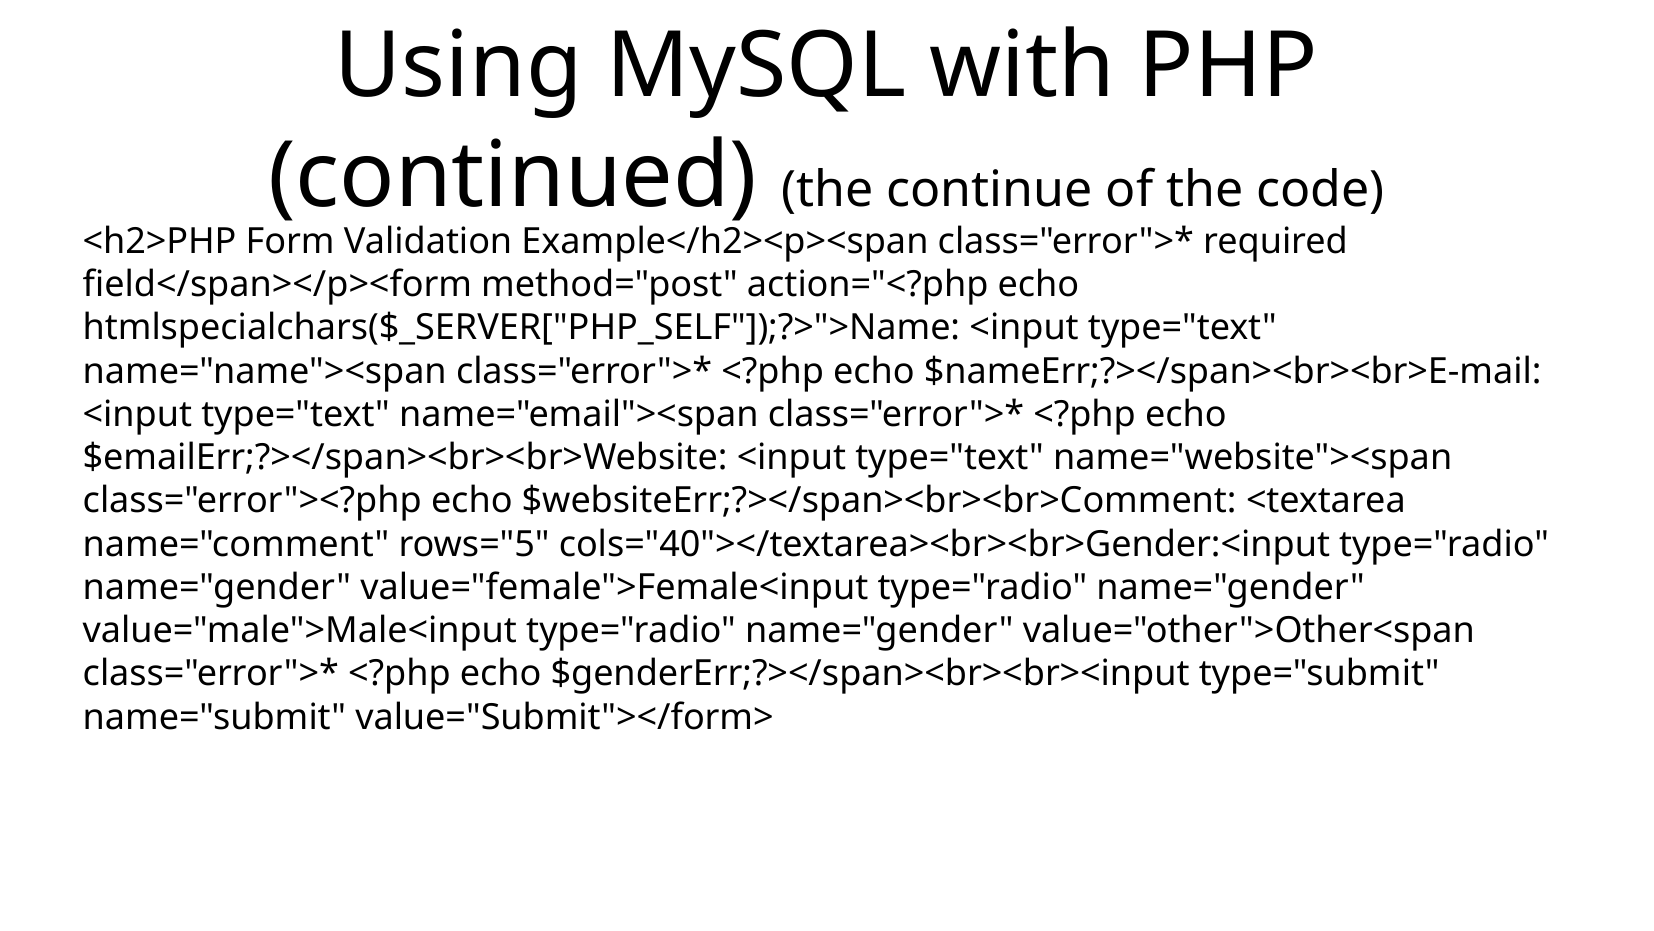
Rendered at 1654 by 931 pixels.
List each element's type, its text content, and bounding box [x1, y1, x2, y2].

text_box Using MySQL with PHP (continued) (the continue of the code) [82, 29, 1571, 201]
text_box <h2>PHP Form Validation Example</h2><p><span class="error">* required field</span></p><form method="post" action="<?php echo htmlspecialchars($_SERVER["PHP_SELF"]);?>">Name: <input type="text" name="name"><span class="error">* <?php echo $nameErr;?></span><br><br>E-mail: <input type="text" name="email"><span class="error">* <?php echo $emailErr;?></span><br><br>Website: <input type="text" name="website"><span class="error"><?php echo $websiteErr;?></span><br><br>Comment: <textarea name="comment" rows="5" cols="40"></textarea><br><br>Gender:<input type="radio" name="gender" value="female">Female<input type="radio" name="gender" value="male">Male<input type="radio" name="gender" value="other">Other<span class="error">* <?php echo $genderErr;?></span><br><br><input type="submit" name="submit" value="Submit"></form> [82, 217, 1571, 757]
